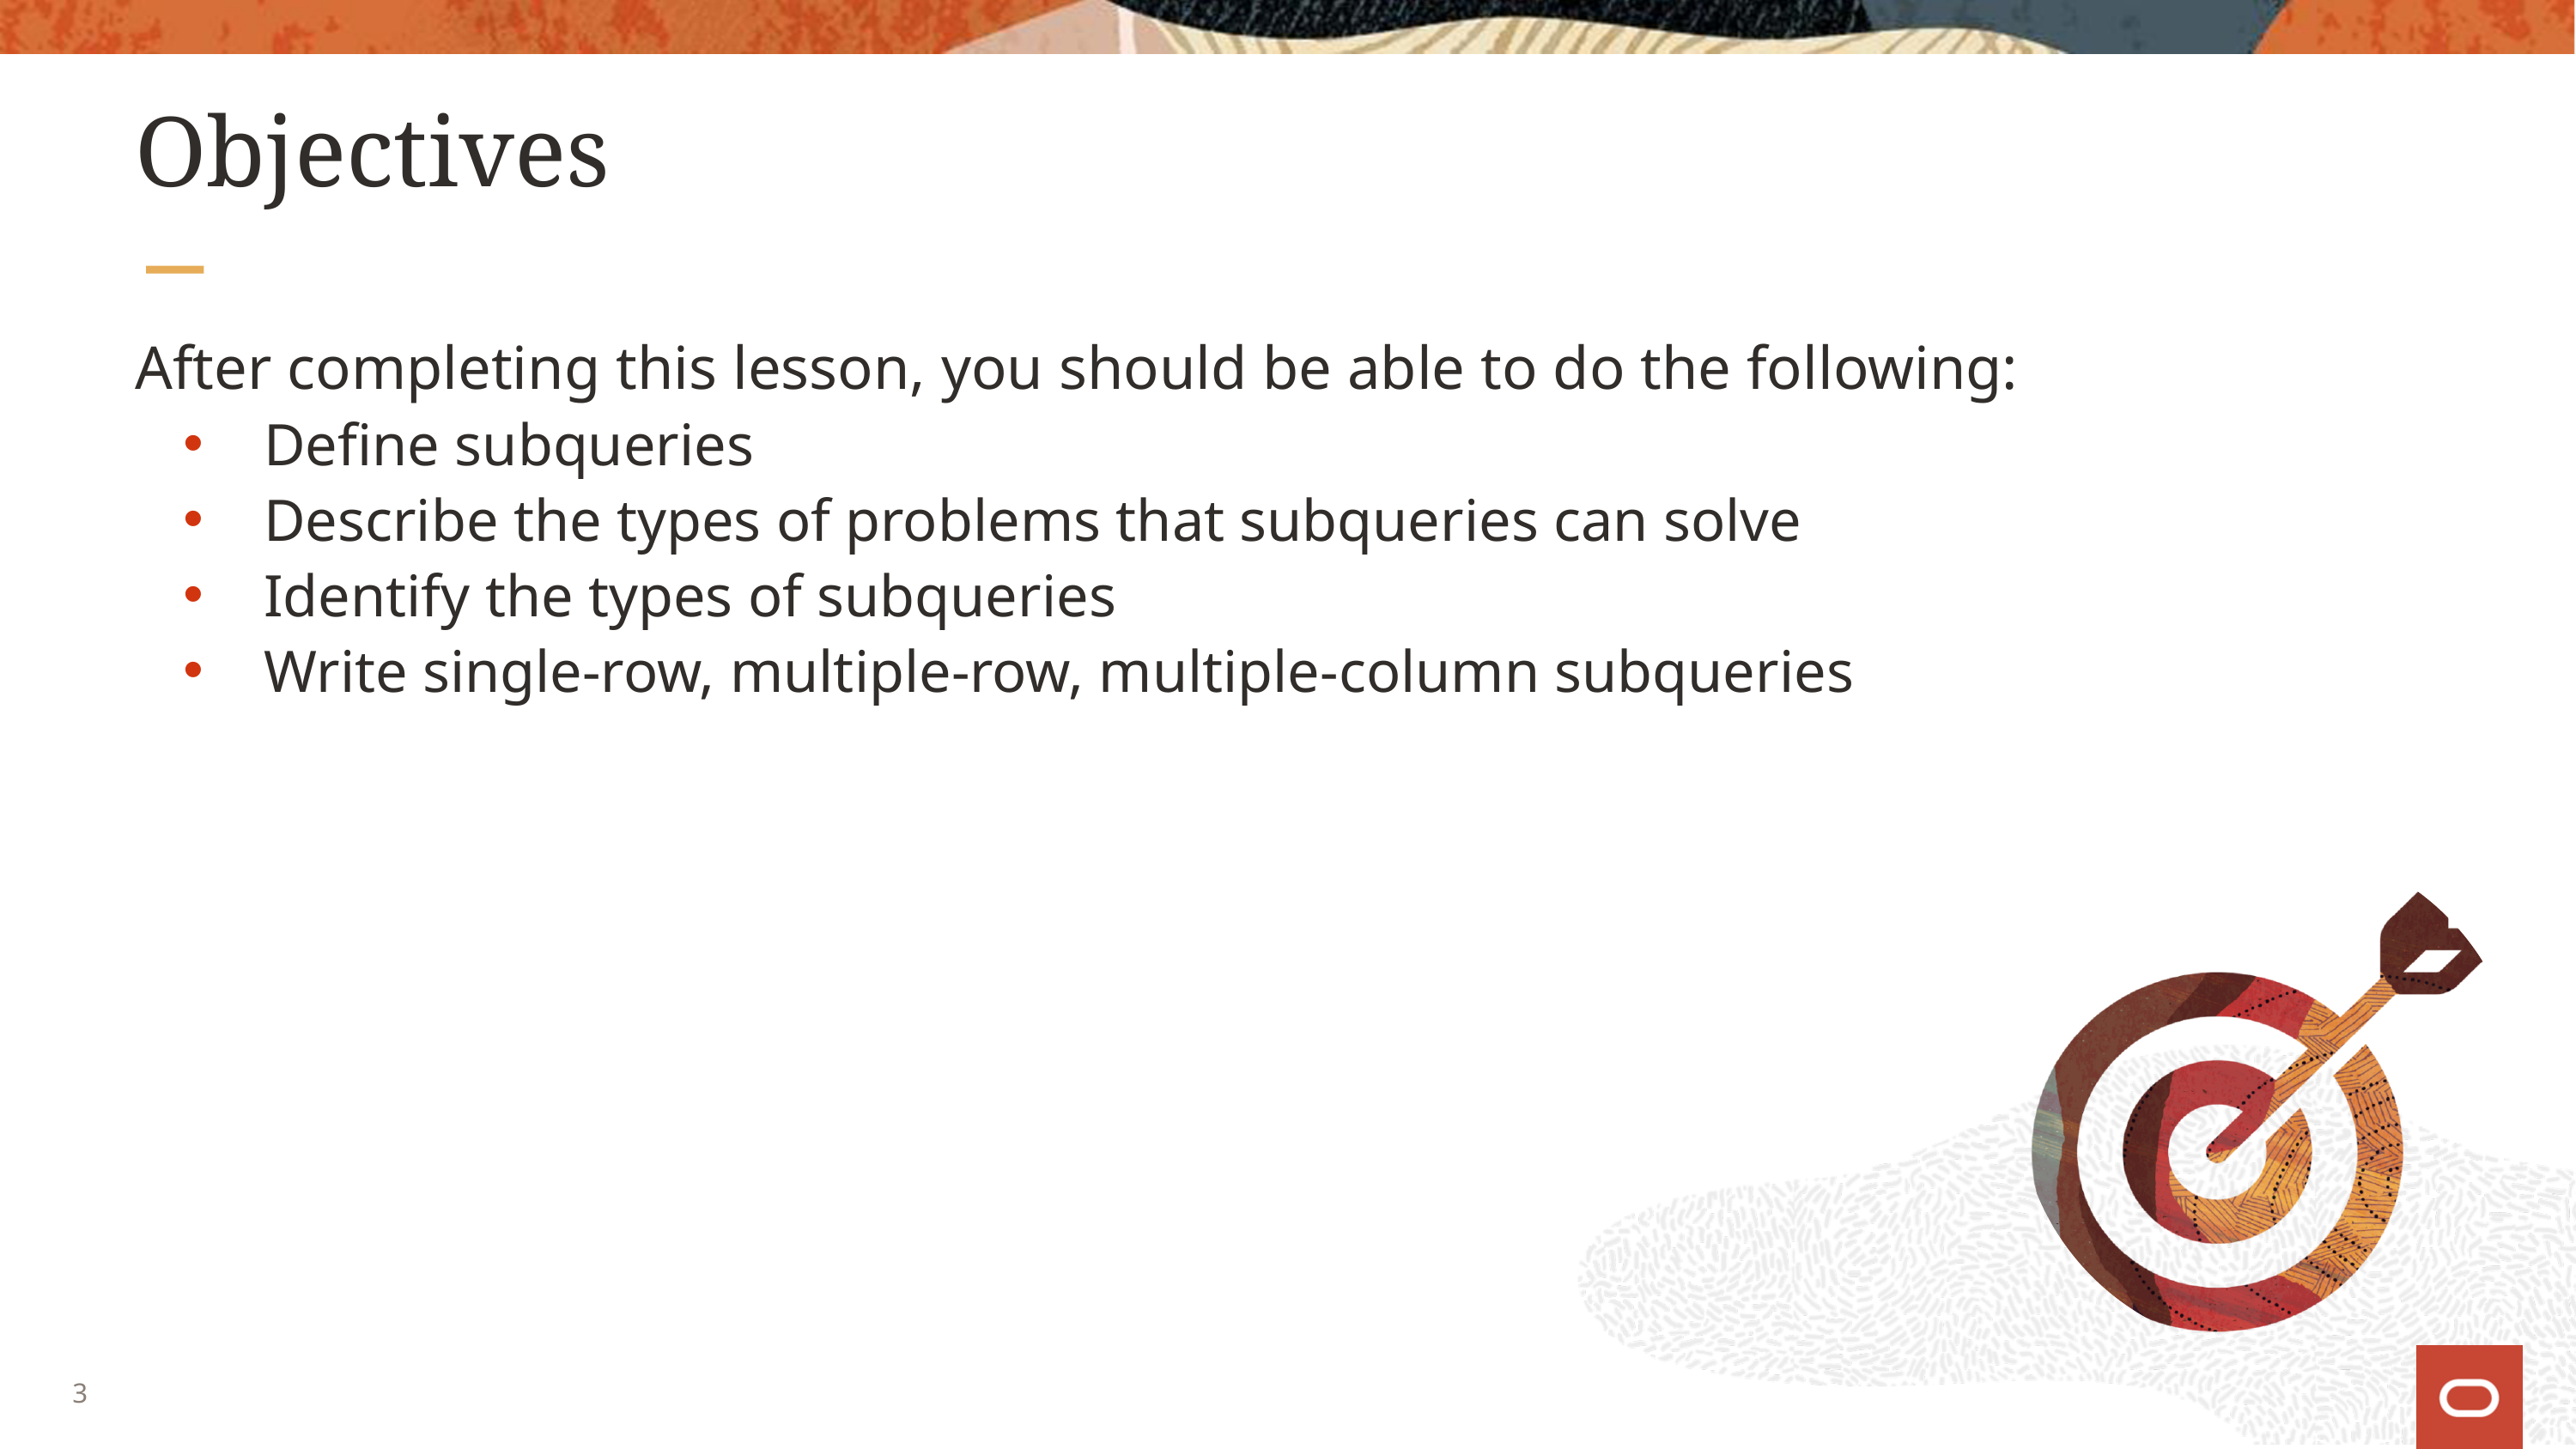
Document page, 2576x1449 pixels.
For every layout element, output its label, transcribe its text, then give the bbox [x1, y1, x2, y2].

title Objectives [131, 86, 2445, 272]
list After completing this lesson, you should be able to do the following: Define subqueries Describe the types of problems that subqueries can solve Identify the types of subqueries Write single-row, multiple-row, multiple-column subqueries [131, 319, 2445, 806]
picture [0, 0, 2576, 54]
picture [2017, 843, 2522, 1350]
picture [2416, 1345, 2523, 1449]
